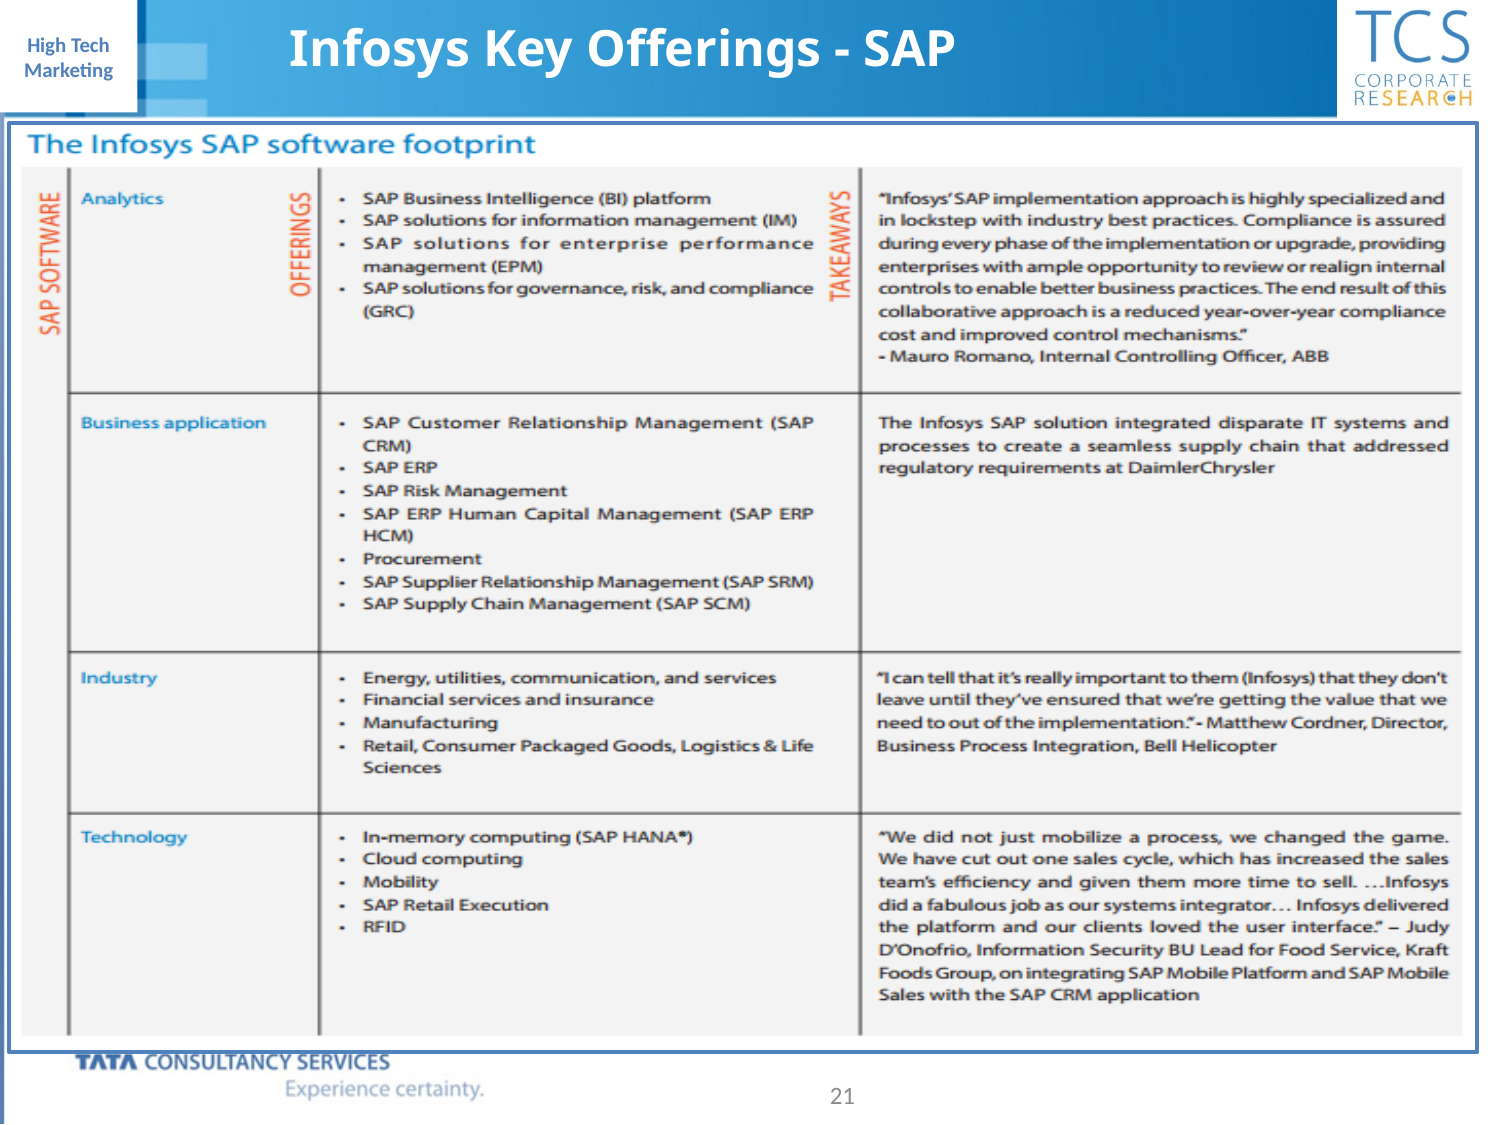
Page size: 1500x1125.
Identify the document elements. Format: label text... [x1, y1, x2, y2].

slide_number 21 [812, 1065, 873, 1125]
text_box Infosys Key Offerings - SAP [275, 8, 1500, 88]
picture [0, 0, 1500, 1124]
